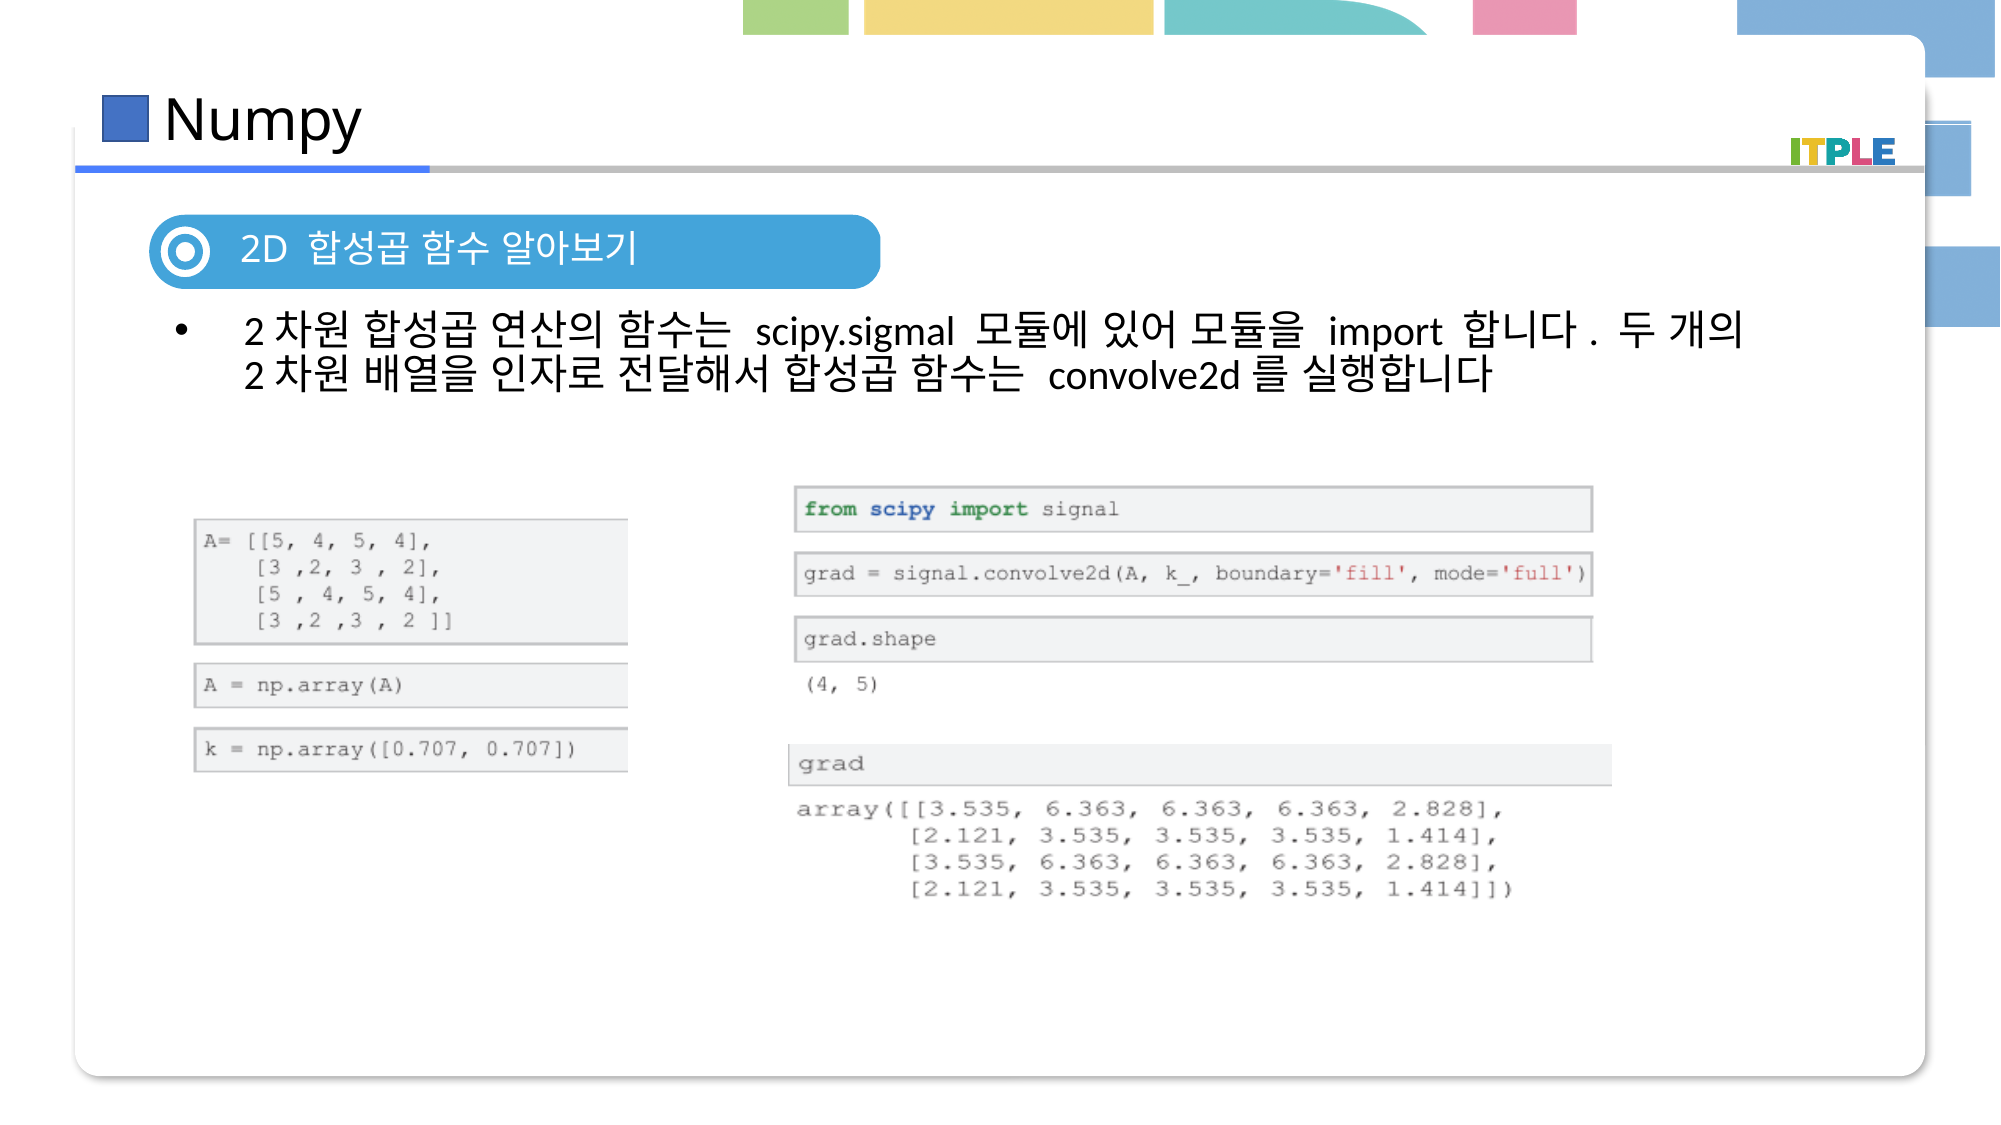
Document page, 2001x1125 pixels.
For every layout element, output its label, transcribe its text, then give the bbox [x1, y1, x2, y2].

picture [186, 508, 628, 793]
picture [788, 744, 1612, 923]
picture [1791, 138, 1895, 165]
picture [788, 478, 1600, 702]
list 2차원 합성곱 연산의 함수는 scipy.sigmal 모듈에 있어 모듈을 import 합니다. 두 개의 2차원 배열을 인자로 전달해서 합성곱 함수는 convolve2d를 실행합니다 [159, 301, 1774, 384]
text_box 2D 합성곱 함수 알아보기 [225, 217, 655, 278]
